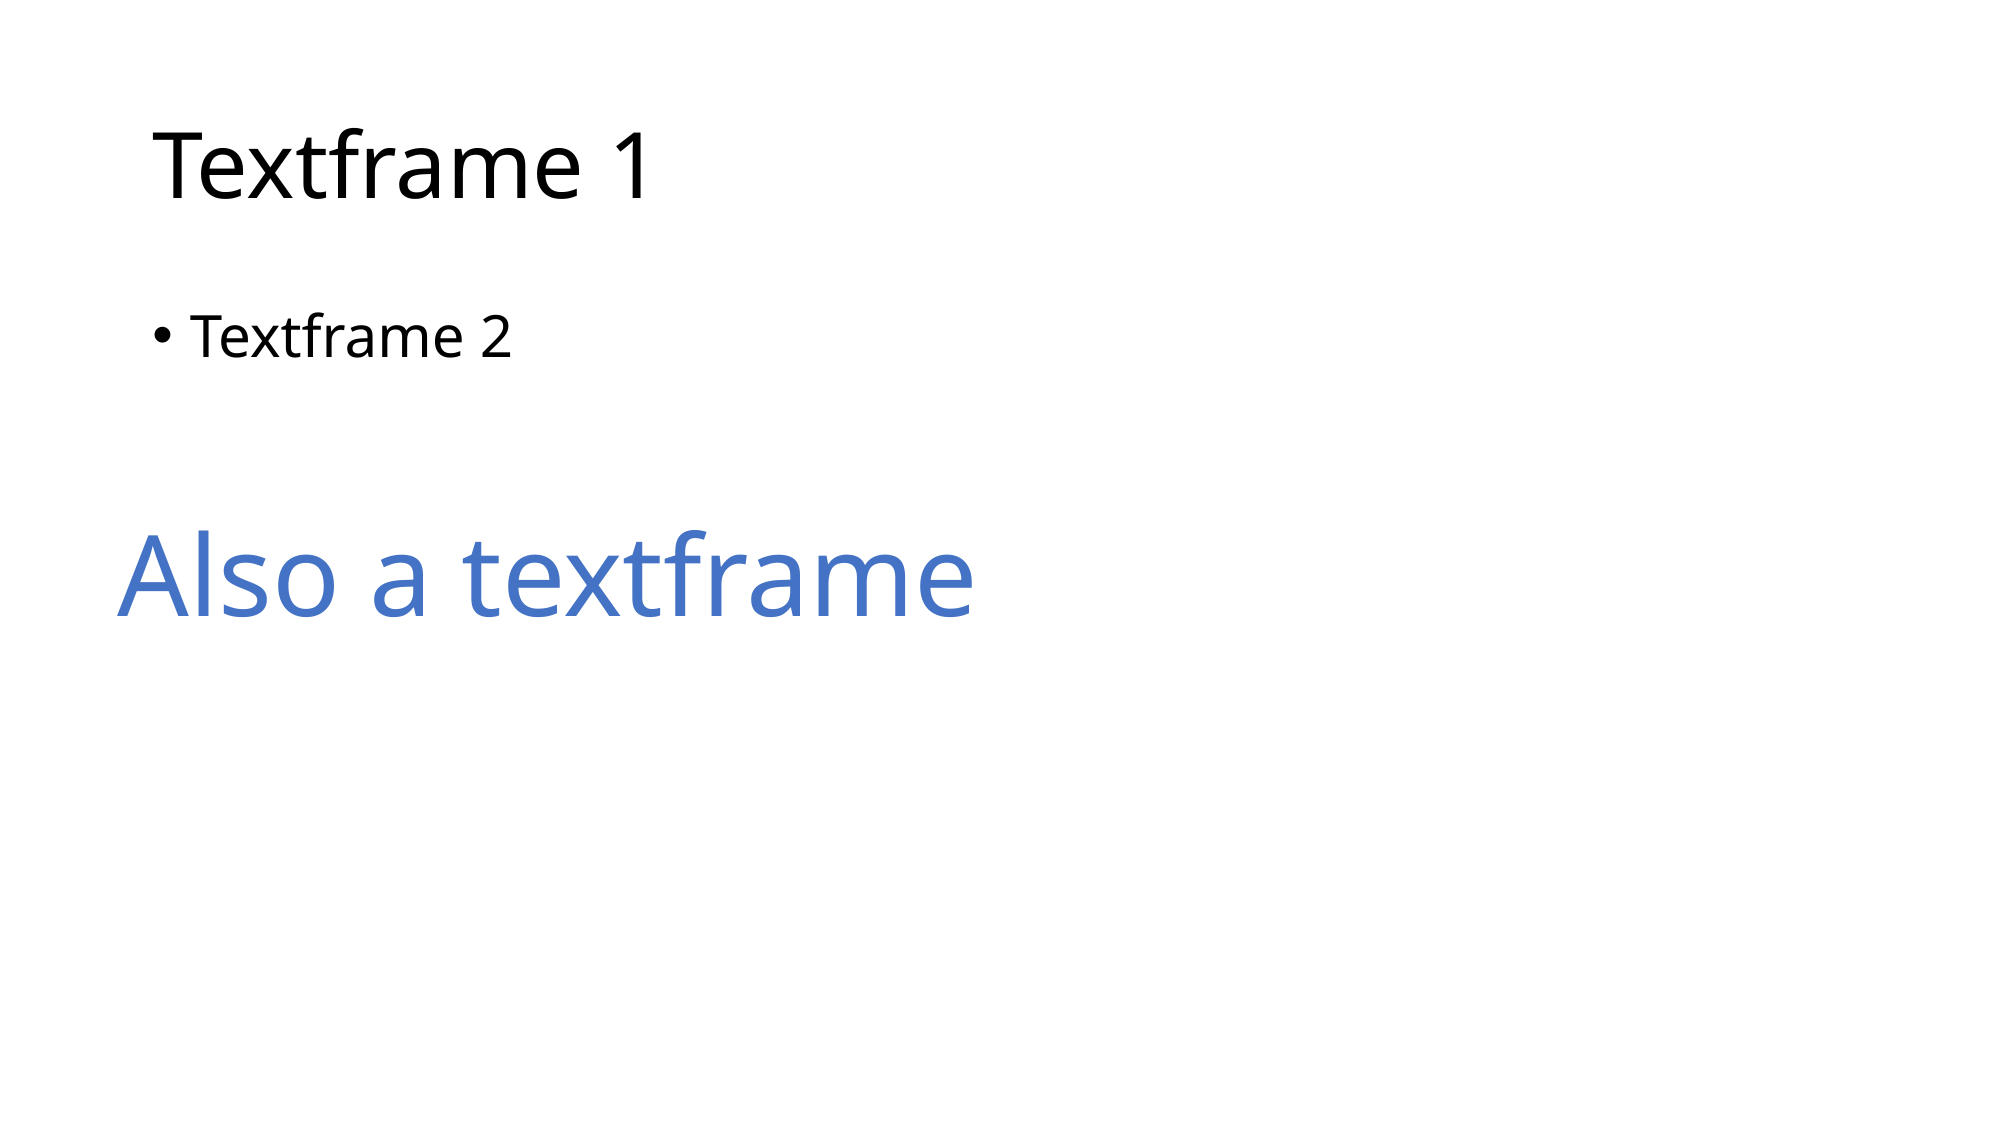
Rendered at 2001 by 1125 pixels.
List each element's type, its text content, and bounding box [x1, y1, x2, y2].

title Textframe 1 [137, 59, 1863, 278]
list Textframe 2 [137, 299, 1847, 475]
text_box Also a textframe [102, 496, 994, 647]
